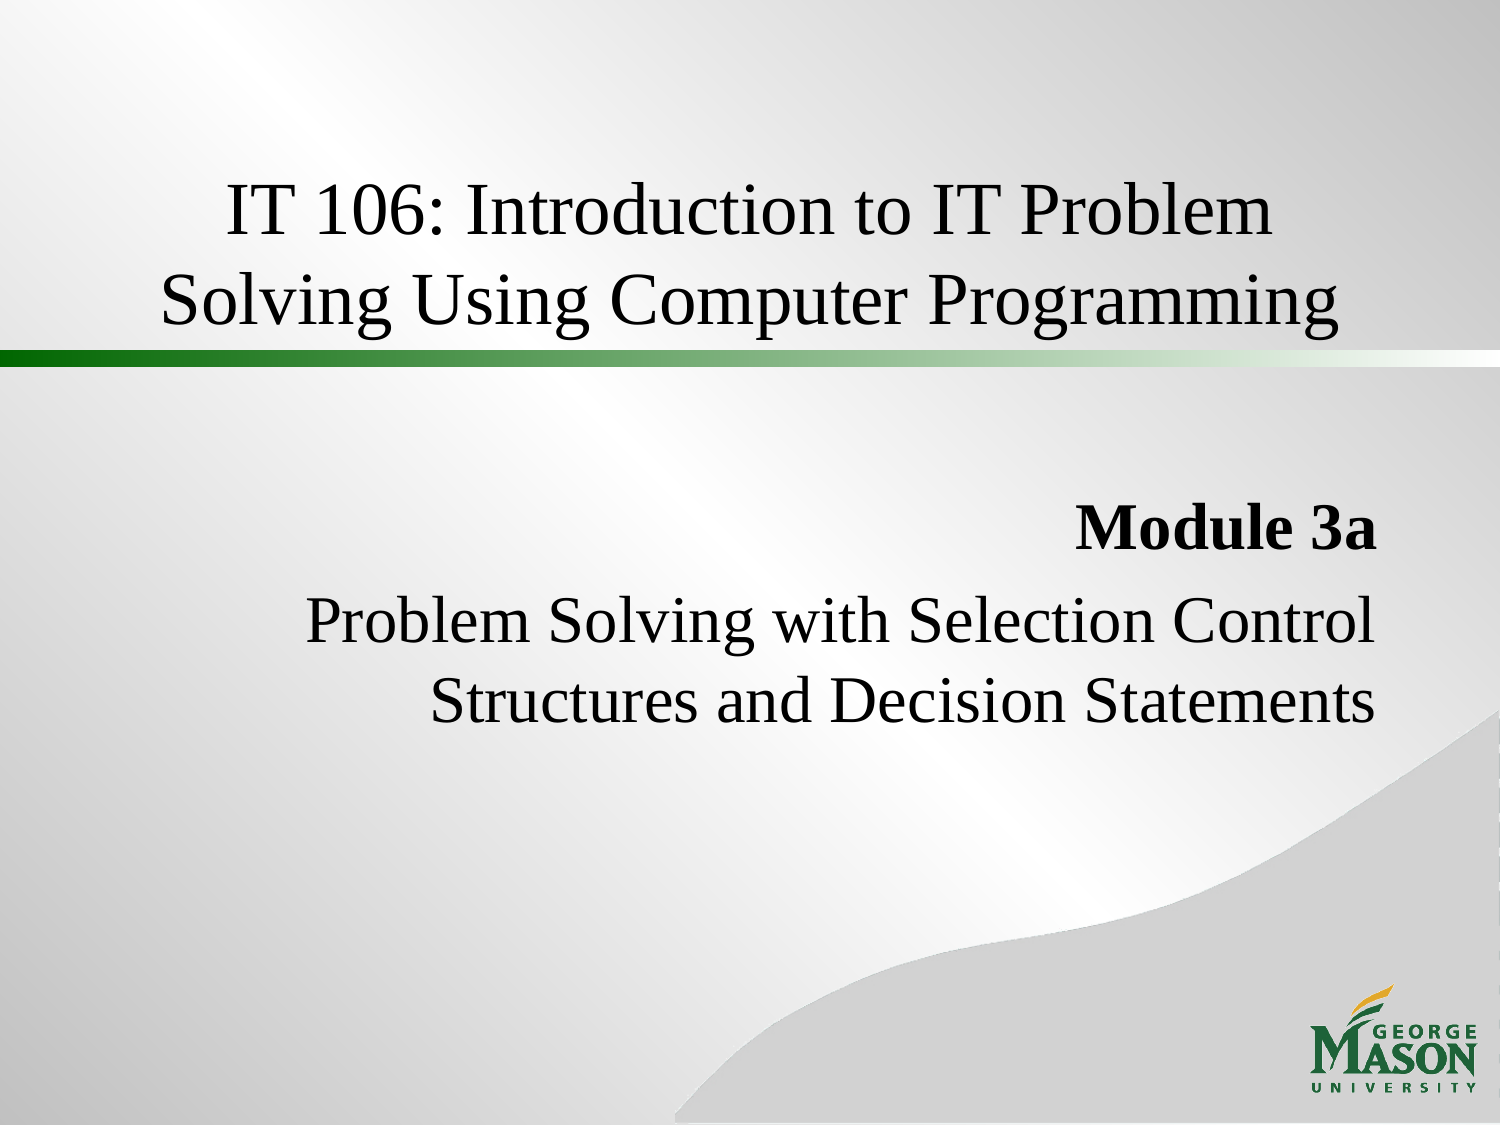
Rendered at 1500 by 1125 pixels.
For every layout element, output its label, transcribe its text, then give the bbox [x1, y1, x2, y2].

picture [675, 710, 1500, 1125]
subtitle Module 3a Problem Solving with Selection Control Structures and Decision Statements [174, 474, 1394, 763]
title IT 106: Introduction to IT Problem Solving Using Computer Programming [112, 159, 1388, 348]
